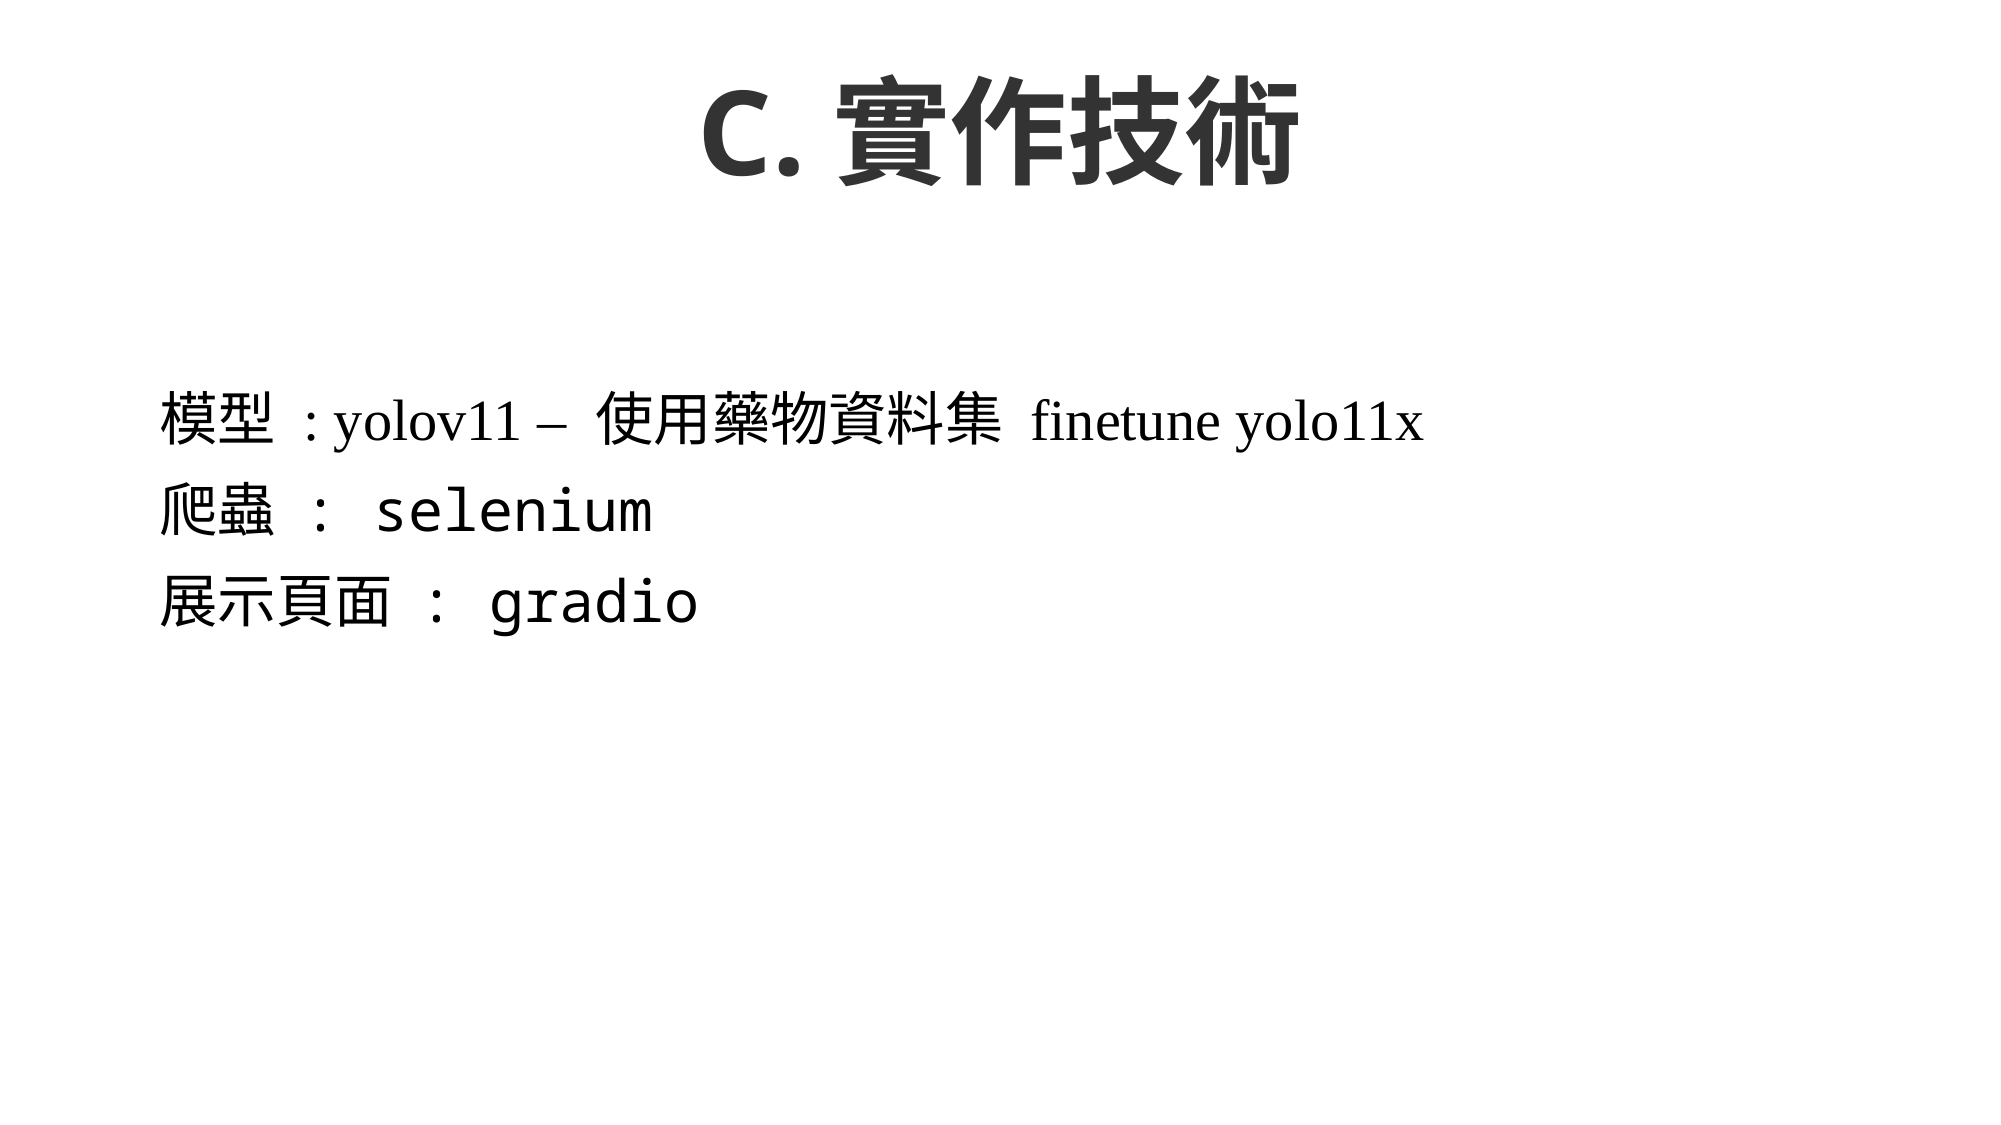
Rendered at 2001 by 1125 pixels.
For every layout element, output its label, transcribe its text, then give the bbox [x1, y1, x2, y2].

title C.實作技術 [249, 65, 1750, 209]
subtitle 模型 : yolov11 – 使用藥物資料集 finetune yolo11x 爬蟲 : selenium 展示頁面 : gradio [144, 375, 1904, 1029]
